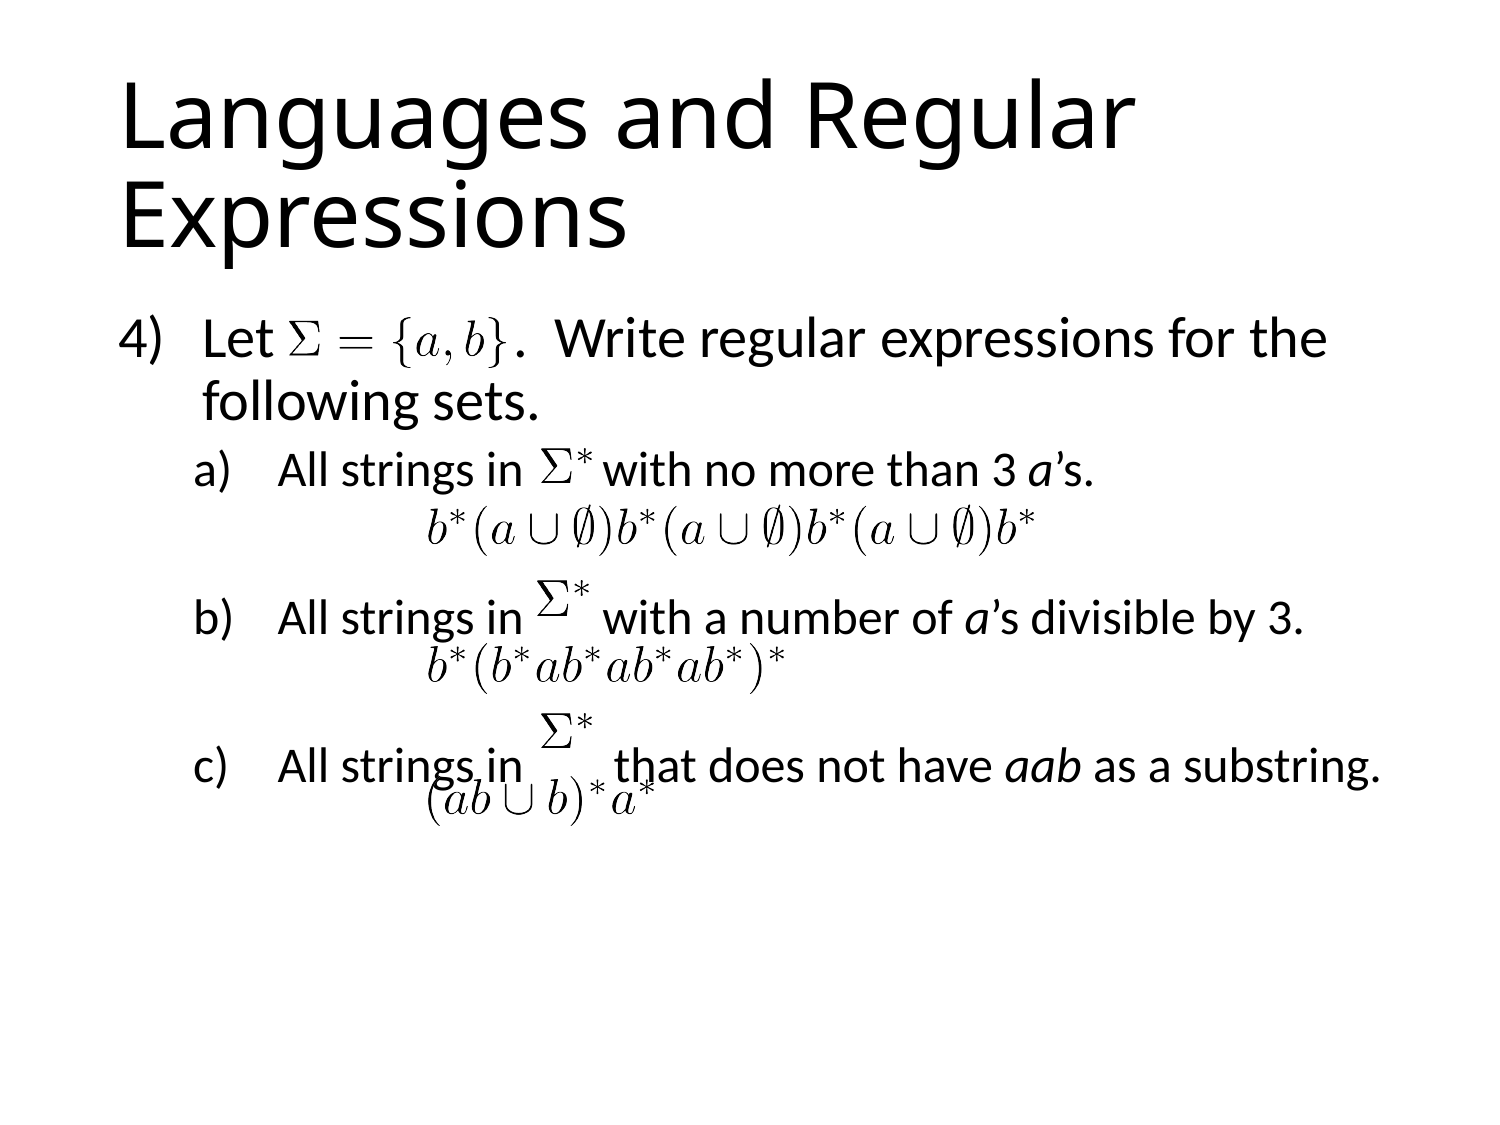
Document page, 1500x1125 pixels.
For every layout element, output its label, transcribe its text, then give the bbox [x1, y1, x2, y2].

picture [428, 776, 654, 826]
picture [541, 448, 592, 483]
picture [541, 713, 592, 748]
title Languages and Regular Expressions [103, 59, 1397, 278]
picture [428, 504, 1034, 556]
picture [428, 643, 784, 694]
picture [289, 317, 506, 368]
list Let . Write regular expressions for the following sets. All strings in with no more than 3 a’s. All strings in with a number of a’s divisible by 3. All strings in that does not have aab as a substring. [103, 299, 1397, 1014]
picture [537, 580, 589, 616]
